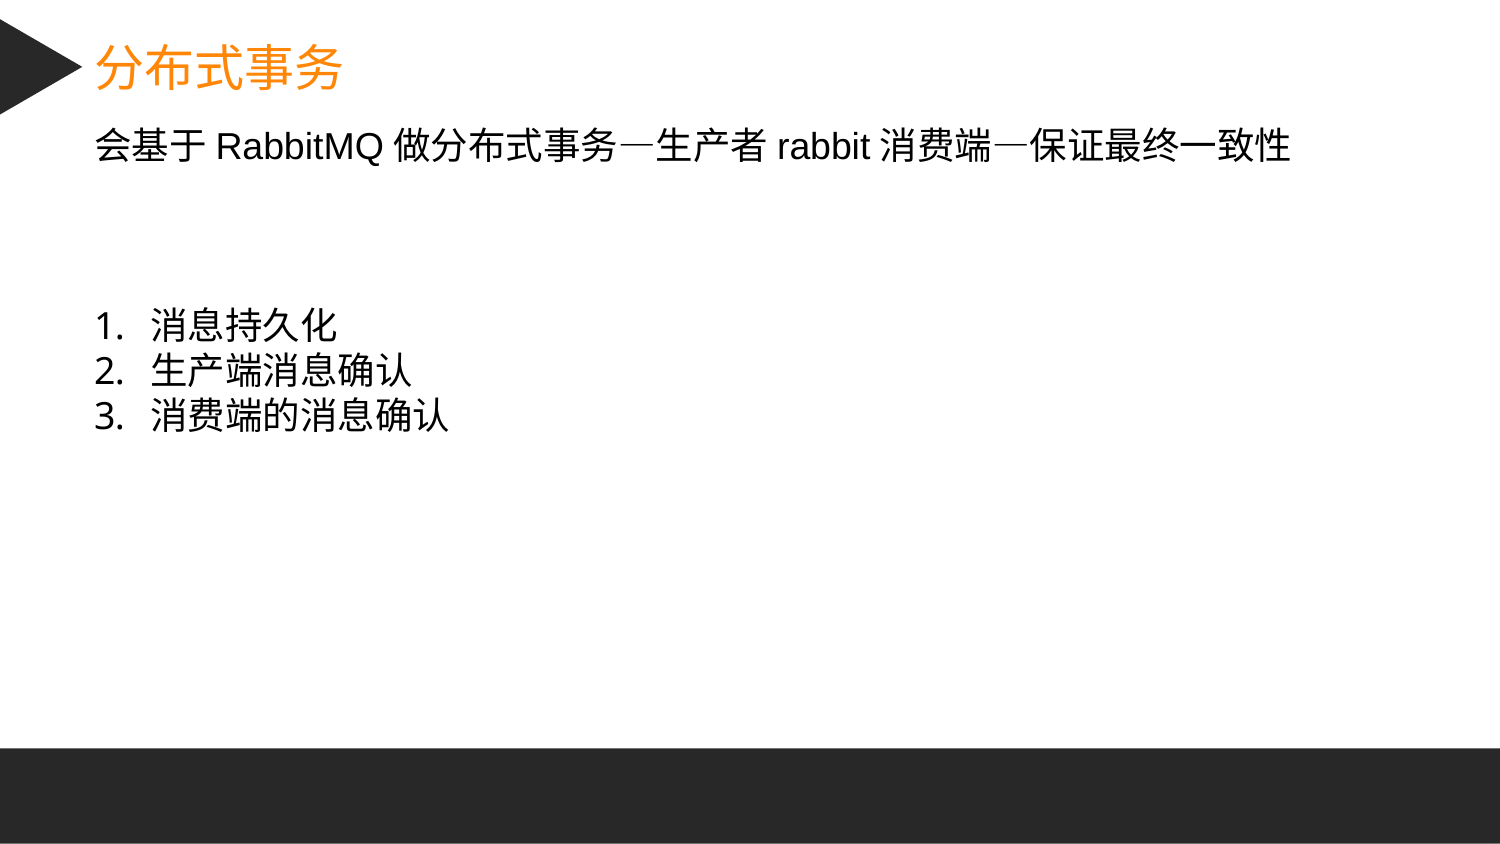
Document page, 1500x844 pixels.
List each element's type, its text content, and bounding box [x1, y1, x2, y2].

text_box 分布式事务 [79, 29, 360, 104]
text_box [0, 748, 1500, 844]
text_box 会基于RabbitMQ做分布式事务—生产者rabbit消费端—保证最终一致性 消息持久化 生产端消息确认 消费端的消息确认 [79, 114, 1412, 445]
text_box [0, 19, 83, 115]
